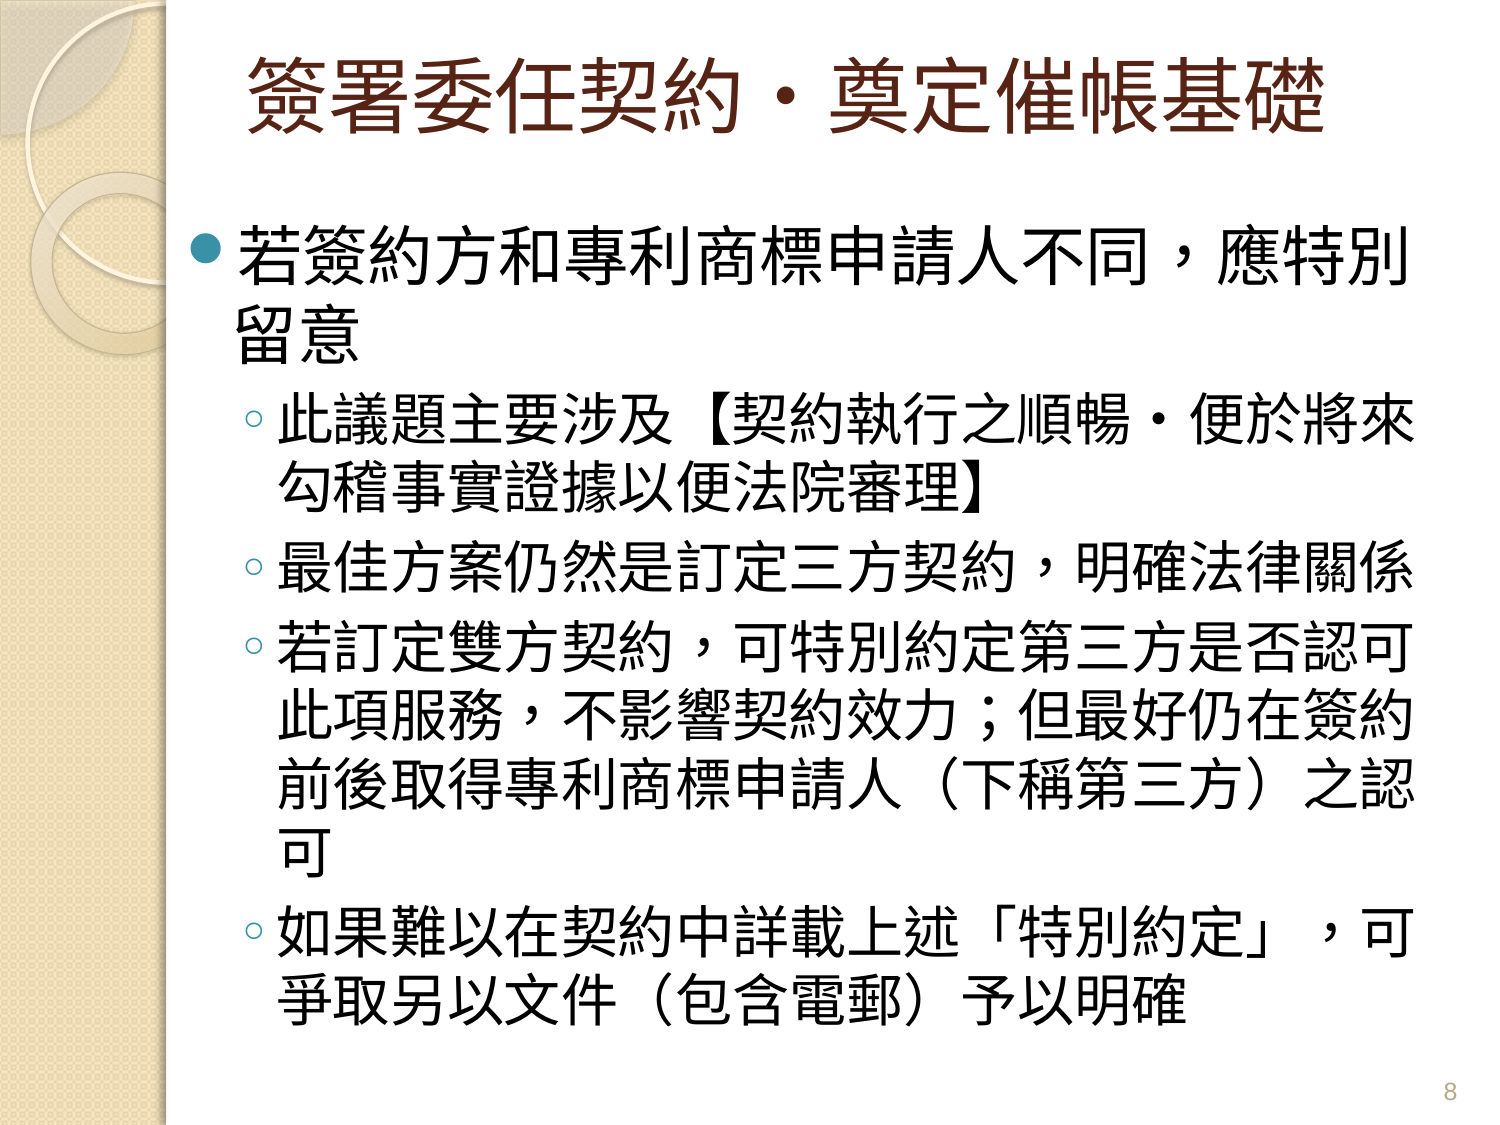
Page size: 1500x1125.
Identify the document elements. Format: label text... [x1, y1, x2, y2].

list 若簽約方和專利商標申請人不同，應特別留意 此議題主要涉及【契約執行之順暢‧便於將來勾稽事實證據以便法院審理】 最佳方案仍然是訂定三方契約，明確法律關係 若訂定雙方契約，可特別約定第三方是否認可此項服務，不影響契約效力；但最好仍在簽約前後取得專利商標申請人（下稱第三方）之認可 如果難以在契約中詳載上述「特別約定」，可爭取另以文件（包含電郵）予以明確 [158, 208, 1471, 1047]
title 簽署委任契約‧奠定催帳基礎 [230, 0, 1461, 188]
slide_number 8 [1413, 1034, 1488, 1113]
